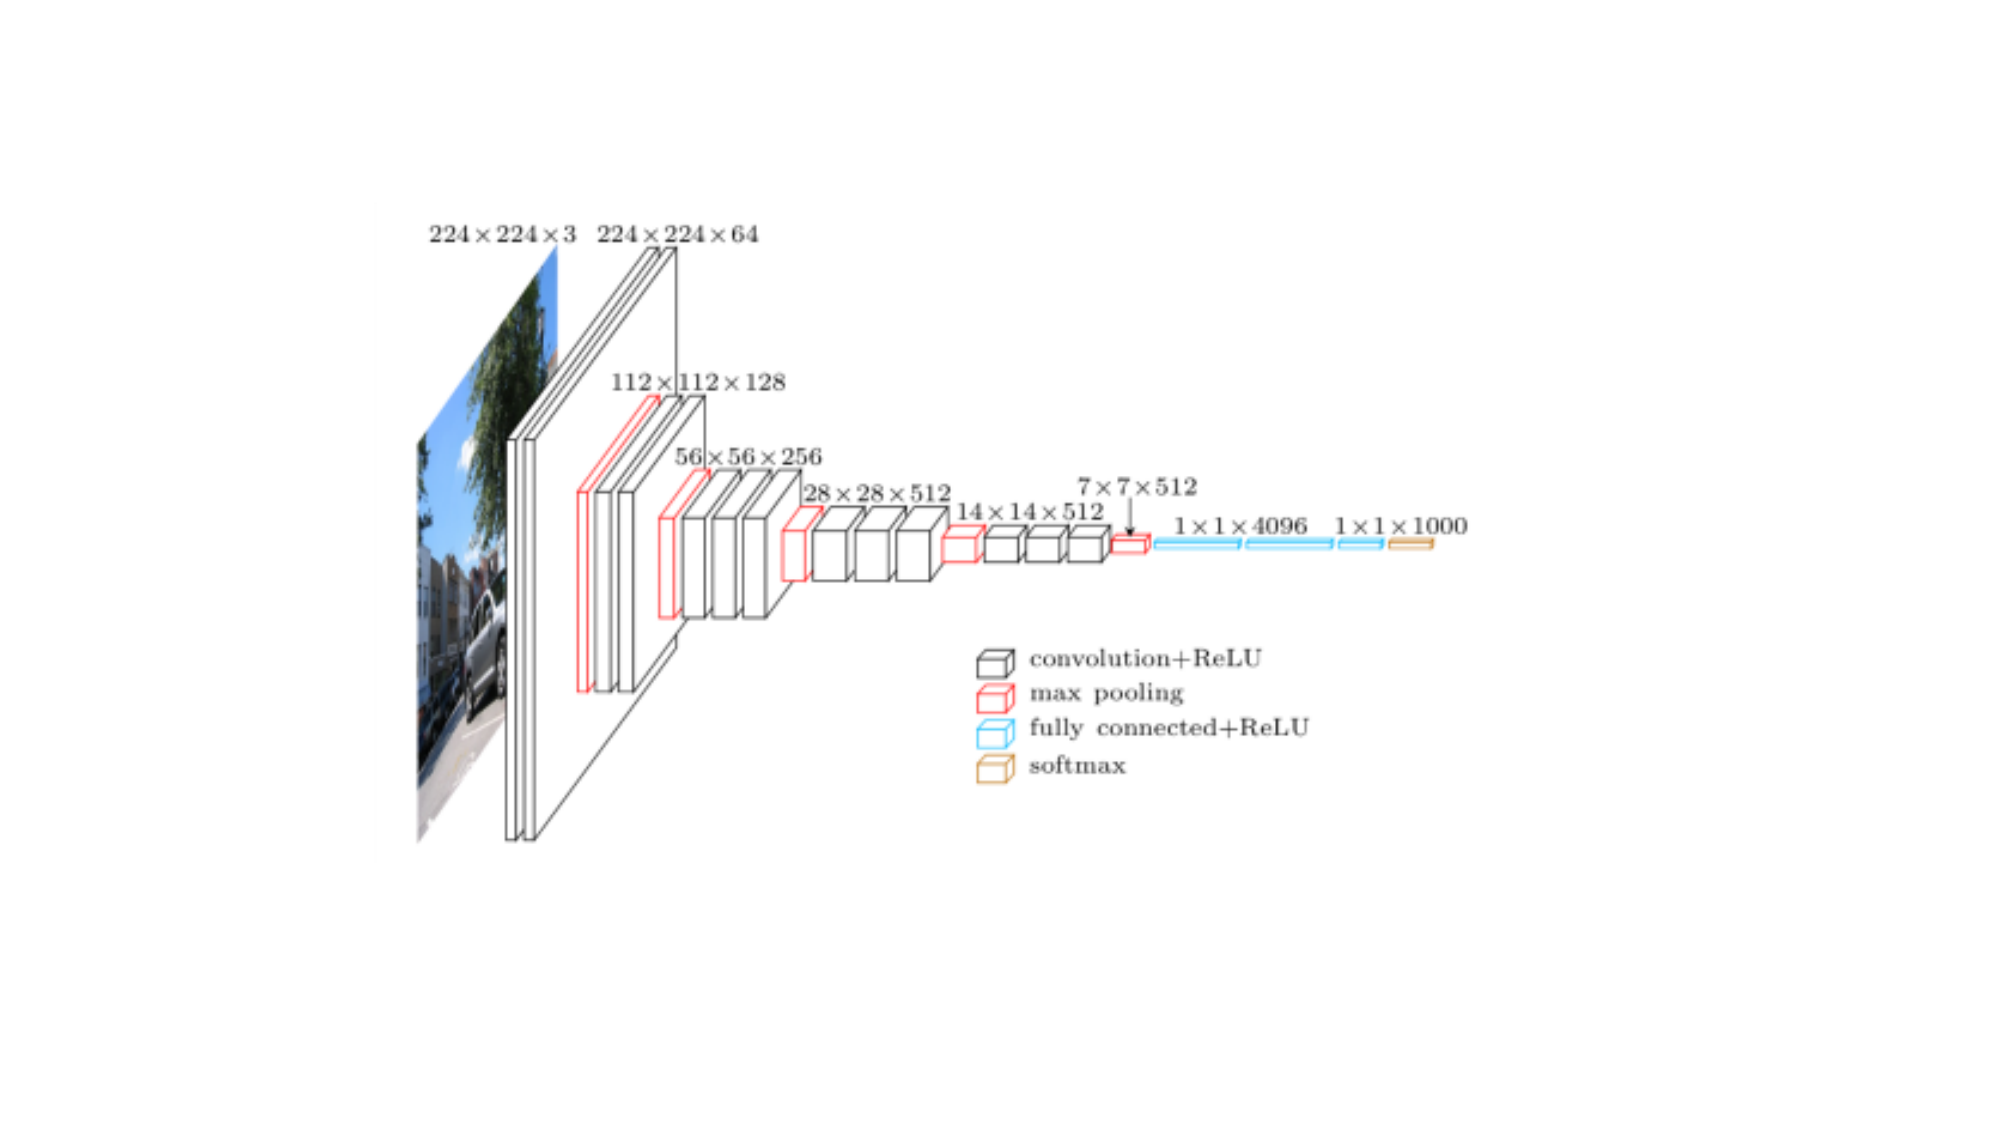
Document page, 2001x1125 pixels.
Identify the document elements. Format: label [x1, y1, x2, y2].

list [374, 202, 1499, 863]
